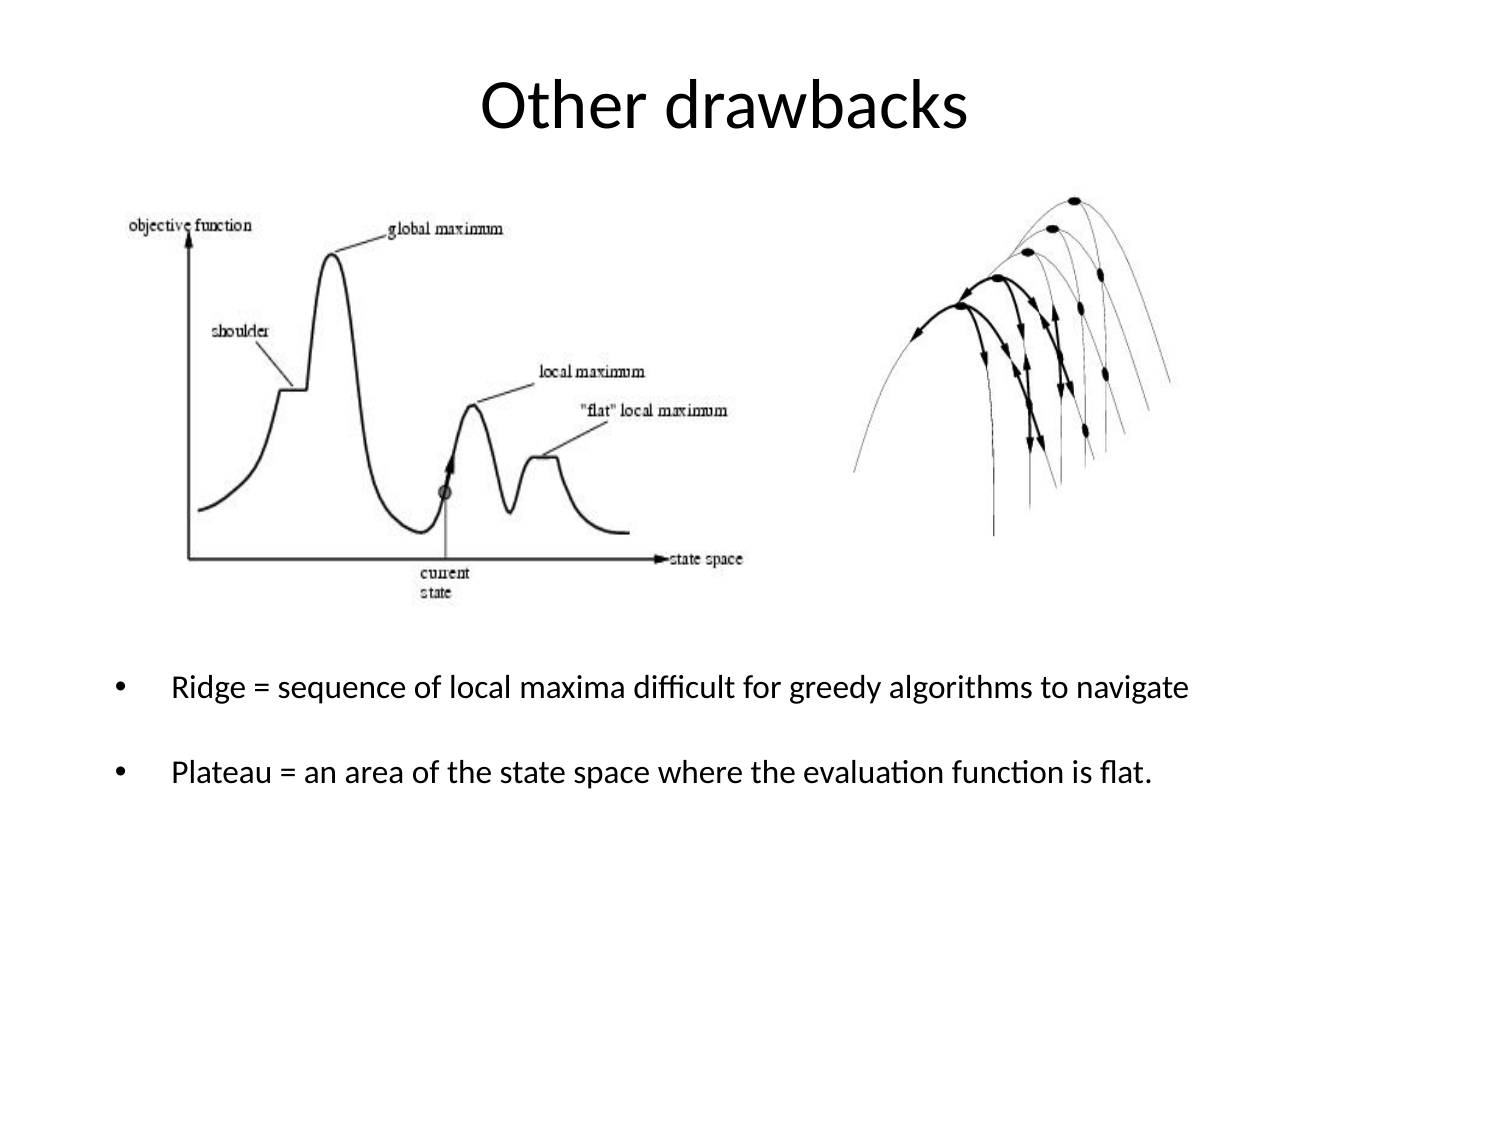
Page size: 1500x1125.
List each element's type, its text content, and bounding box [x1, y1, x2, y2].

title Other drawbacks [87, 50, 1363, 150]
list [850, 187, 1221, 585]
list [124, 212, 751, 610]
list Ridge = sequence of local maxima difficult for greedy algorithms to navigate Plateau = an area of the state space where the evaluation function is flat. [99, 662, 1388, 1059]
